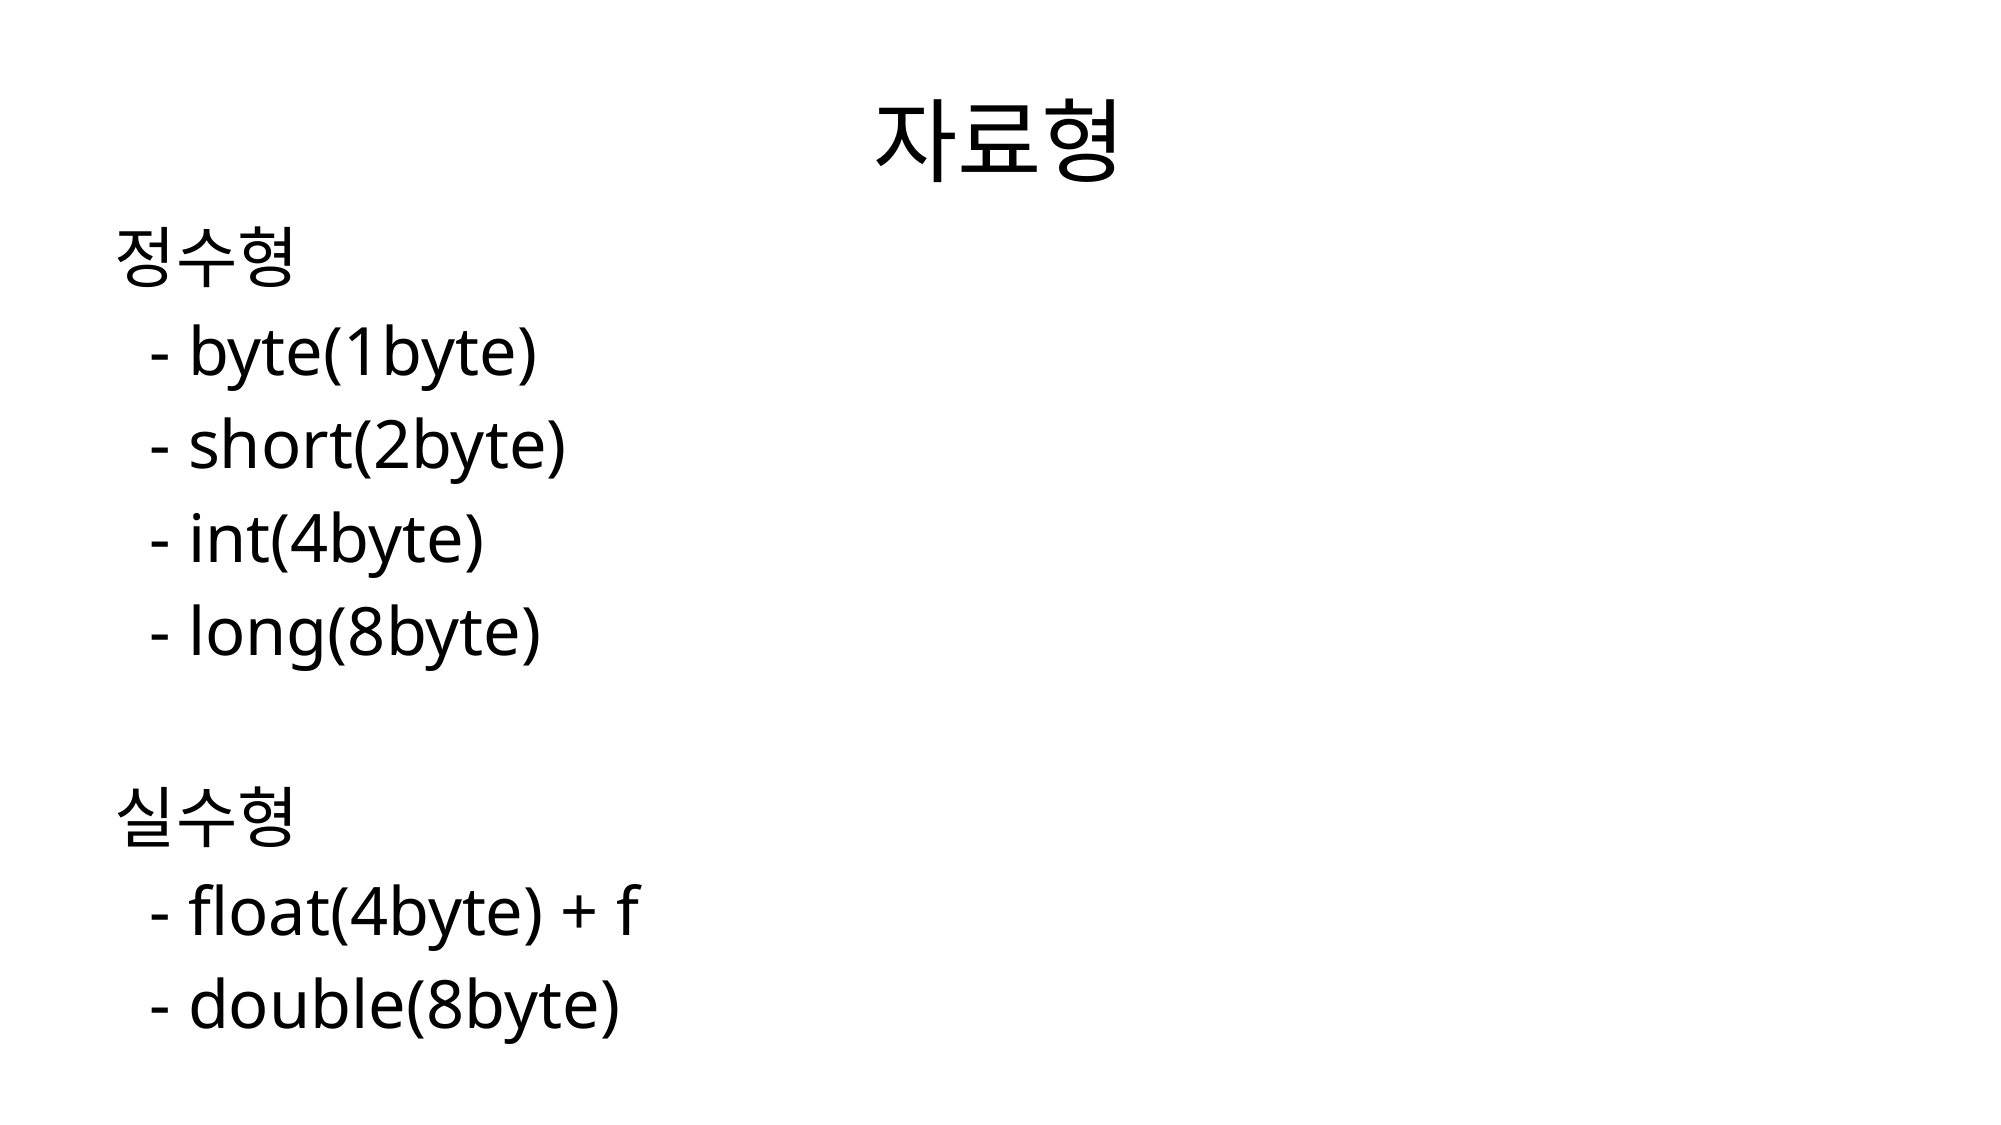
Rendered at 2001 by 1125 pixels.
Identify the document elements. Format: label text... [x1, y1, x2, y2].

title 자료형 [99, 45, 1900, 208]
list 정수형 - byte(1byte) - short(2byte) - int(4byte) - long(8byte) 실수형 - float(4byte) + f - double(8byte) [99, 208, 1969, 1125]
